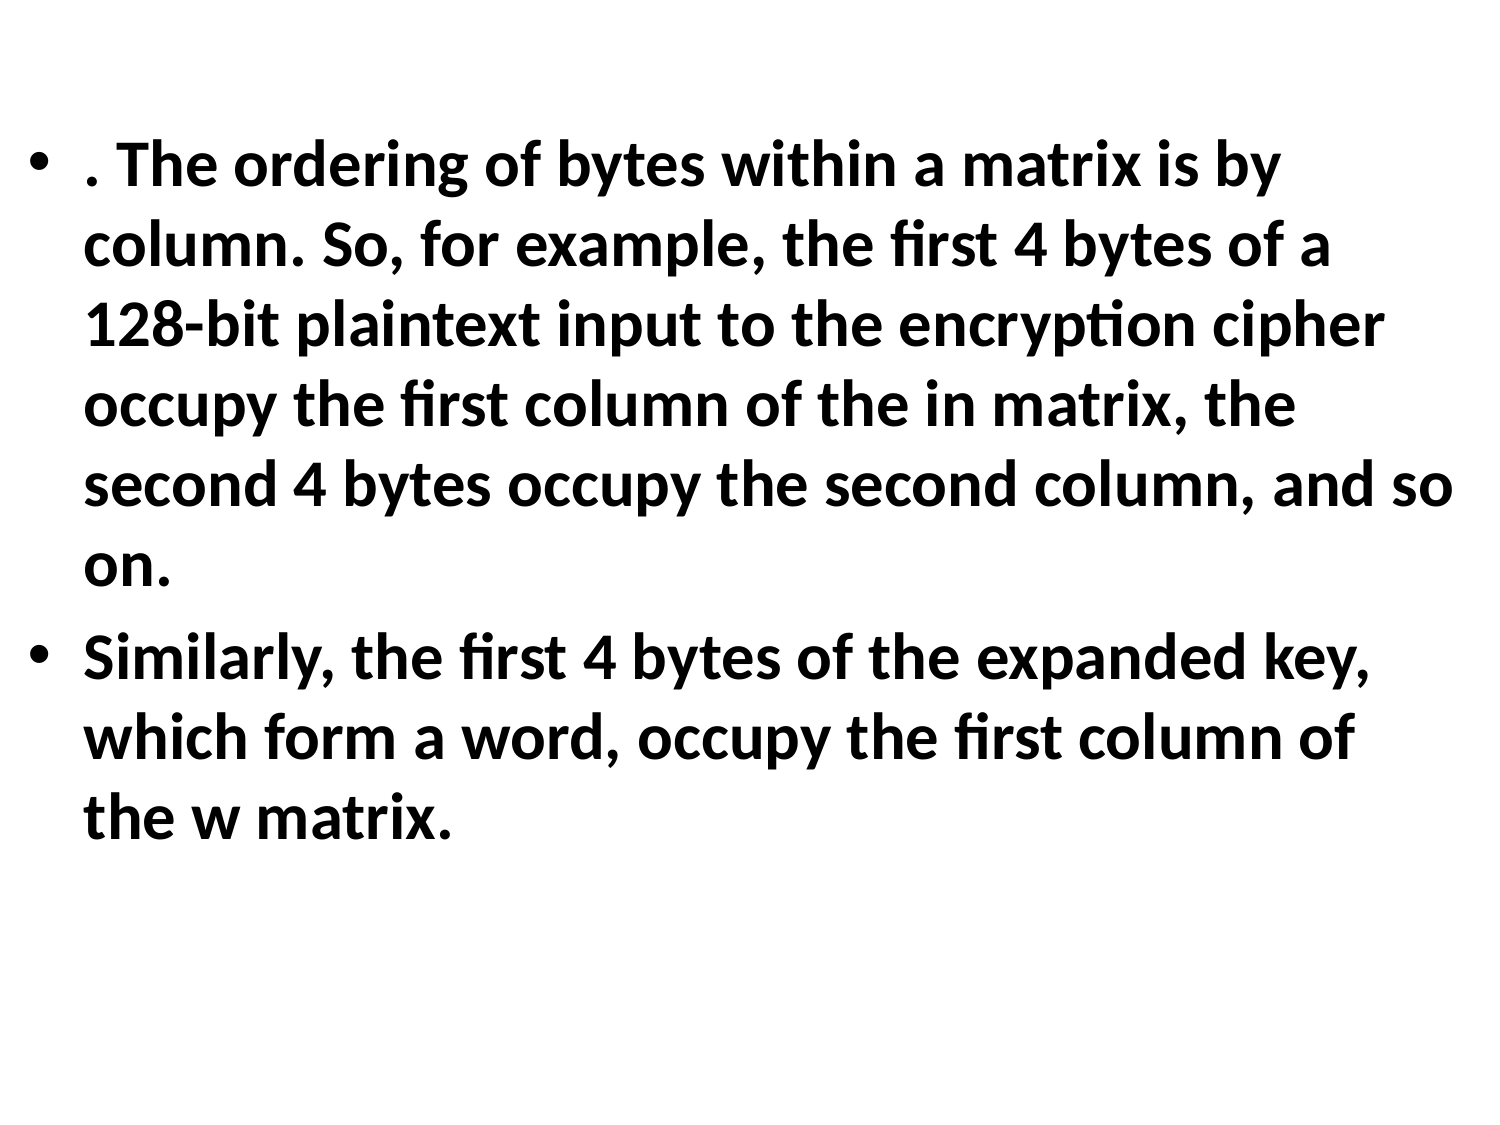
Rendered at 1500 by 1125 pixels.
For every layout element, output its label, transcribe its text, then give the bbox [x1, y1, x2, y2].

list . The ordering of bytes within a matrix is by column. So, for example, the first 4 bytes of a 128-bit plaintext input to the encryption cipher occupy the first column of the in matrix, the second 4 bytes occupy the second column, and so on. Similarly, the first 4 bytes of the expanded key, which form a word, occupy the first column of the w matrix. [12, 112, 1475, 1100]
